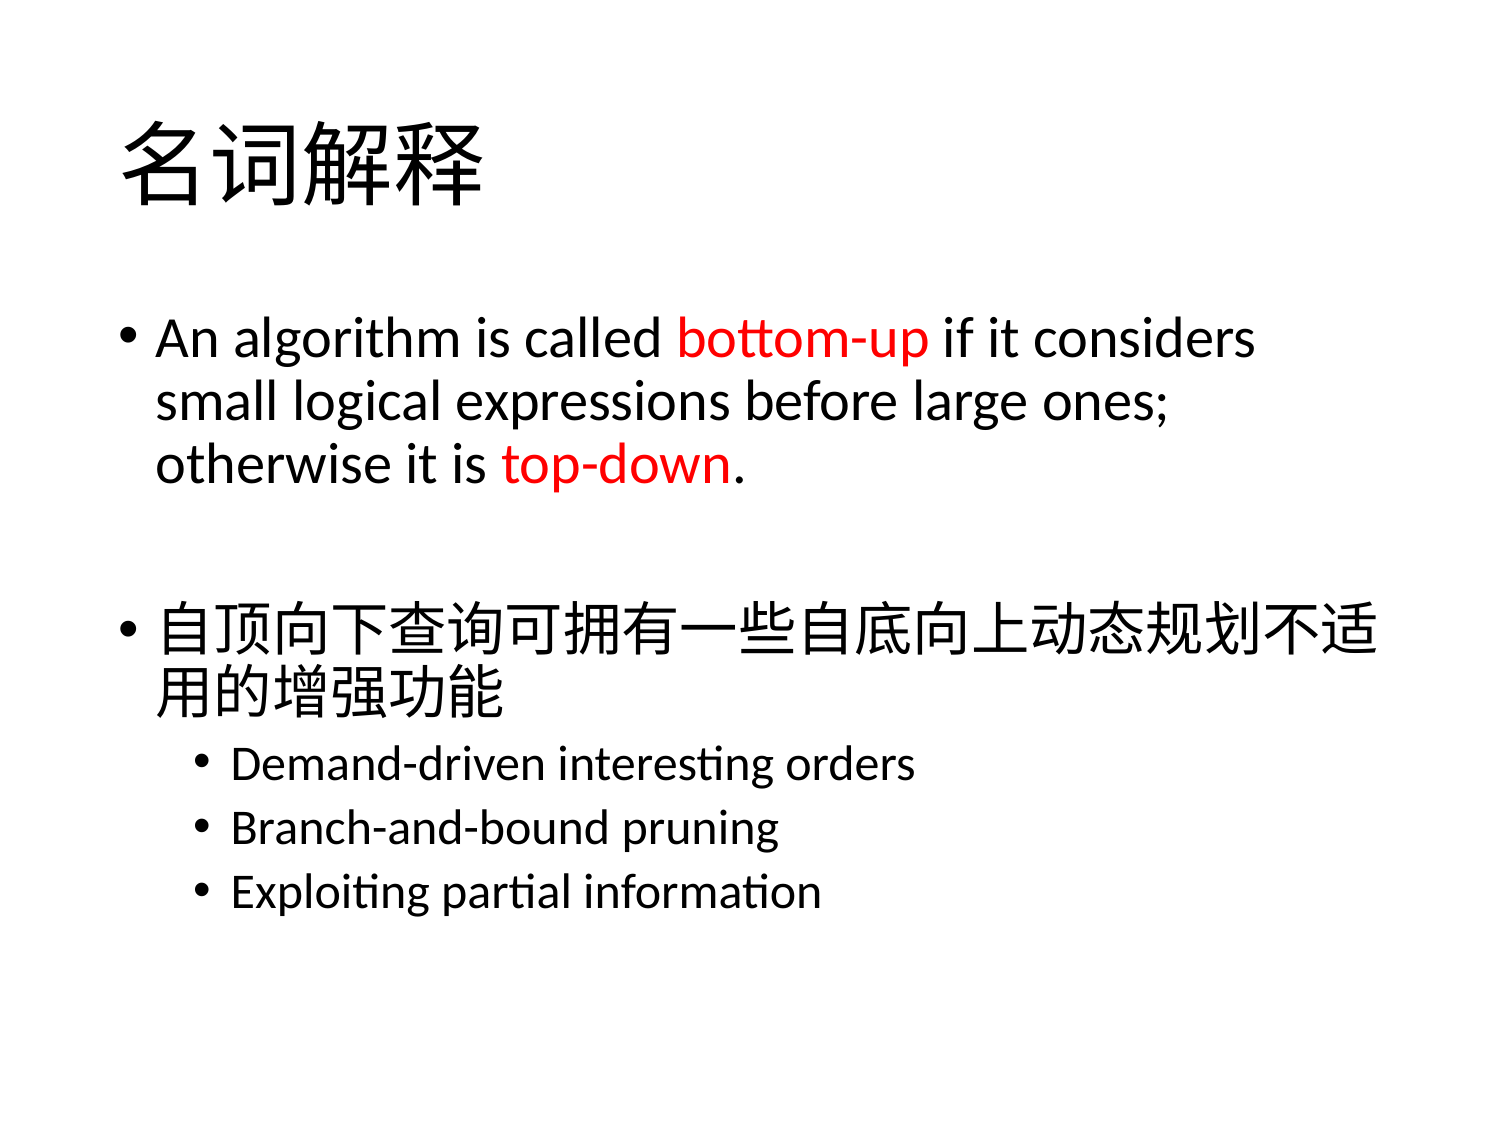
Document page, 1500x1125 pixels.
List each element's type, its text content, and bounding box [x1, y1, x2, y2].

list An algorithm is called bottom-up if it considers small logical expressions before large ones; otherwise it is top-down. 自顶向下查询可拥有一些自底向上动态规划不适用的增强功能 Demand-driven interesting orders Branch-and-bound pruning Exploiting partial information [103, 299, 1397, 1014]
title 名词解释 [103, 59, 1397, 278]
